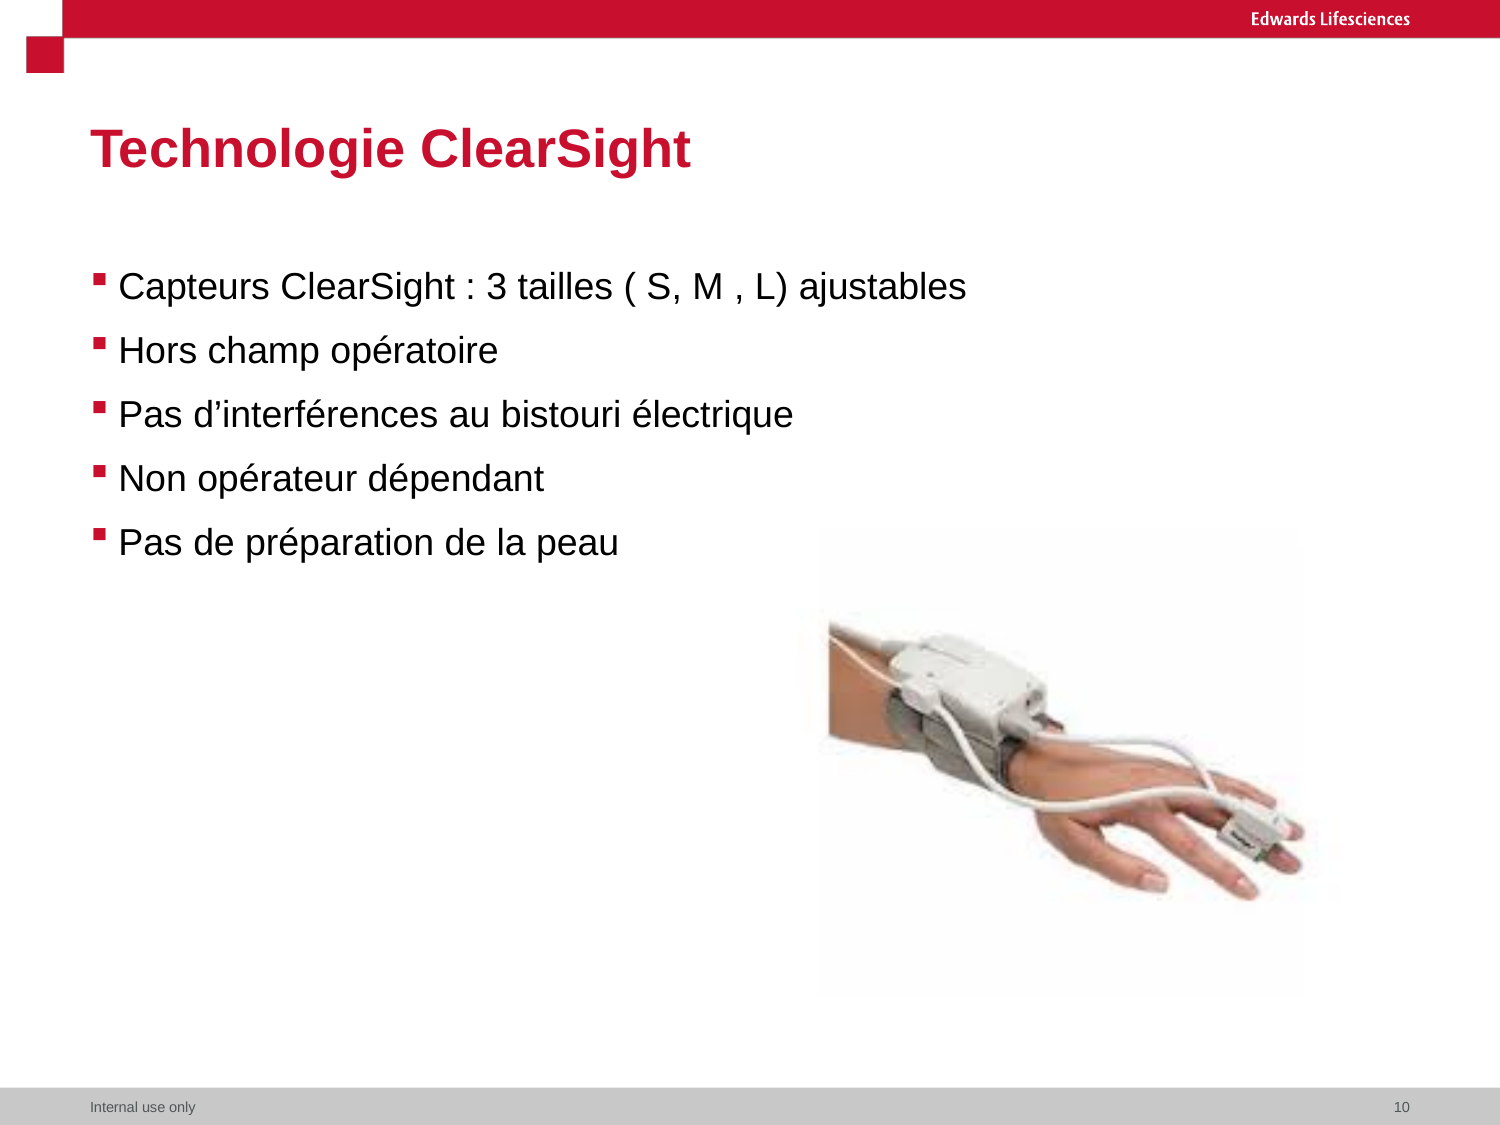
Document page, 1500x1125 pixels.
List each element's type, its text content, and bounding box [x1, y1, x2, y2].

title Technologie ClearSight [90, 75, 1410, 225]
list Capteurs ClearSight : 3 tailles ( S, M , L) ajustables Hors champ opératoire Pas d’interférences au bistouri électrique Non opérateur dépendant Pas de préparation de la peau [90, 262, 1058, 634]
picture [756, 526, 1351, 996]
slide_number 10 [1349, 1087, 1410, 1125]
